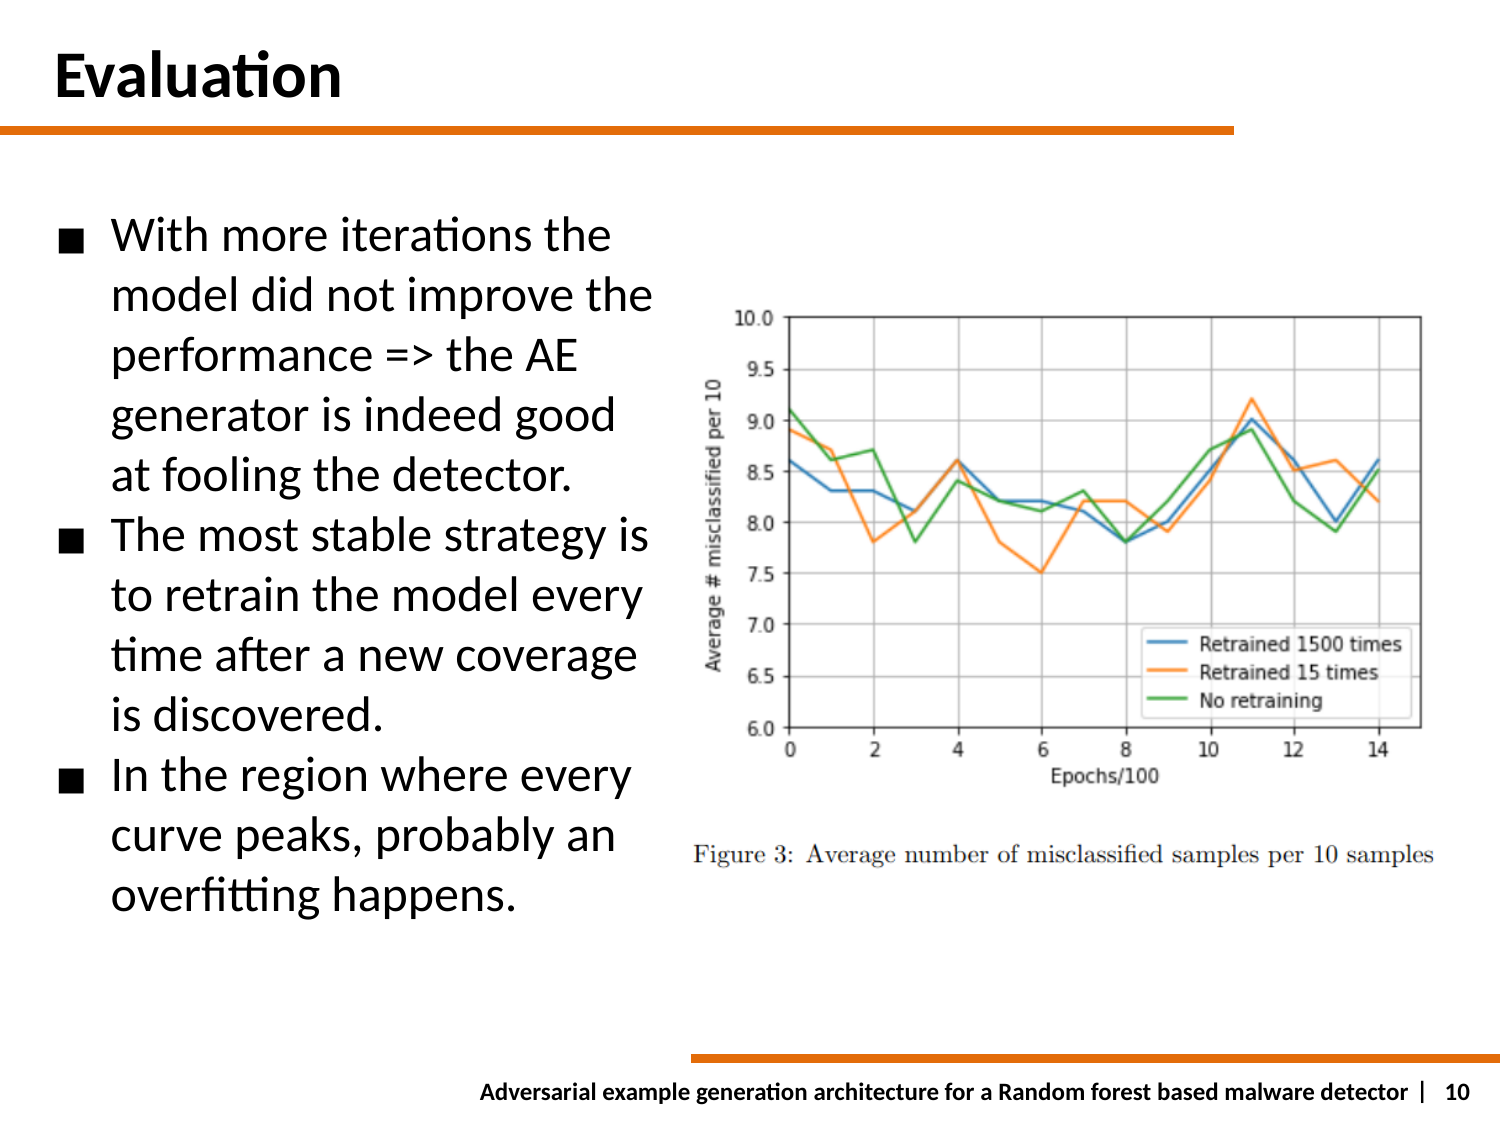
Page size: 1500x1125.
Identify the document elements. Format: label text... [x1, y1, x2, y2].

footer Adversarial example generation architecture for a Random forest based malware detector [358, 1066, 1425, 1115]
list With more iterations the model did not improve the performance => the AE generator is indeed good at fooling the detector. The most stable strategy is to retrain the model every time after a new coverage is discovered. In the region where every curve peaks, probably an overfitting happens. [39, 194, 684, 1057]
slide_number ‹#› [1429, 1066, 1500, 1115]
title Evaluation [39, 19, 1211, 124]
picture [662, 280, 1480, 892]
